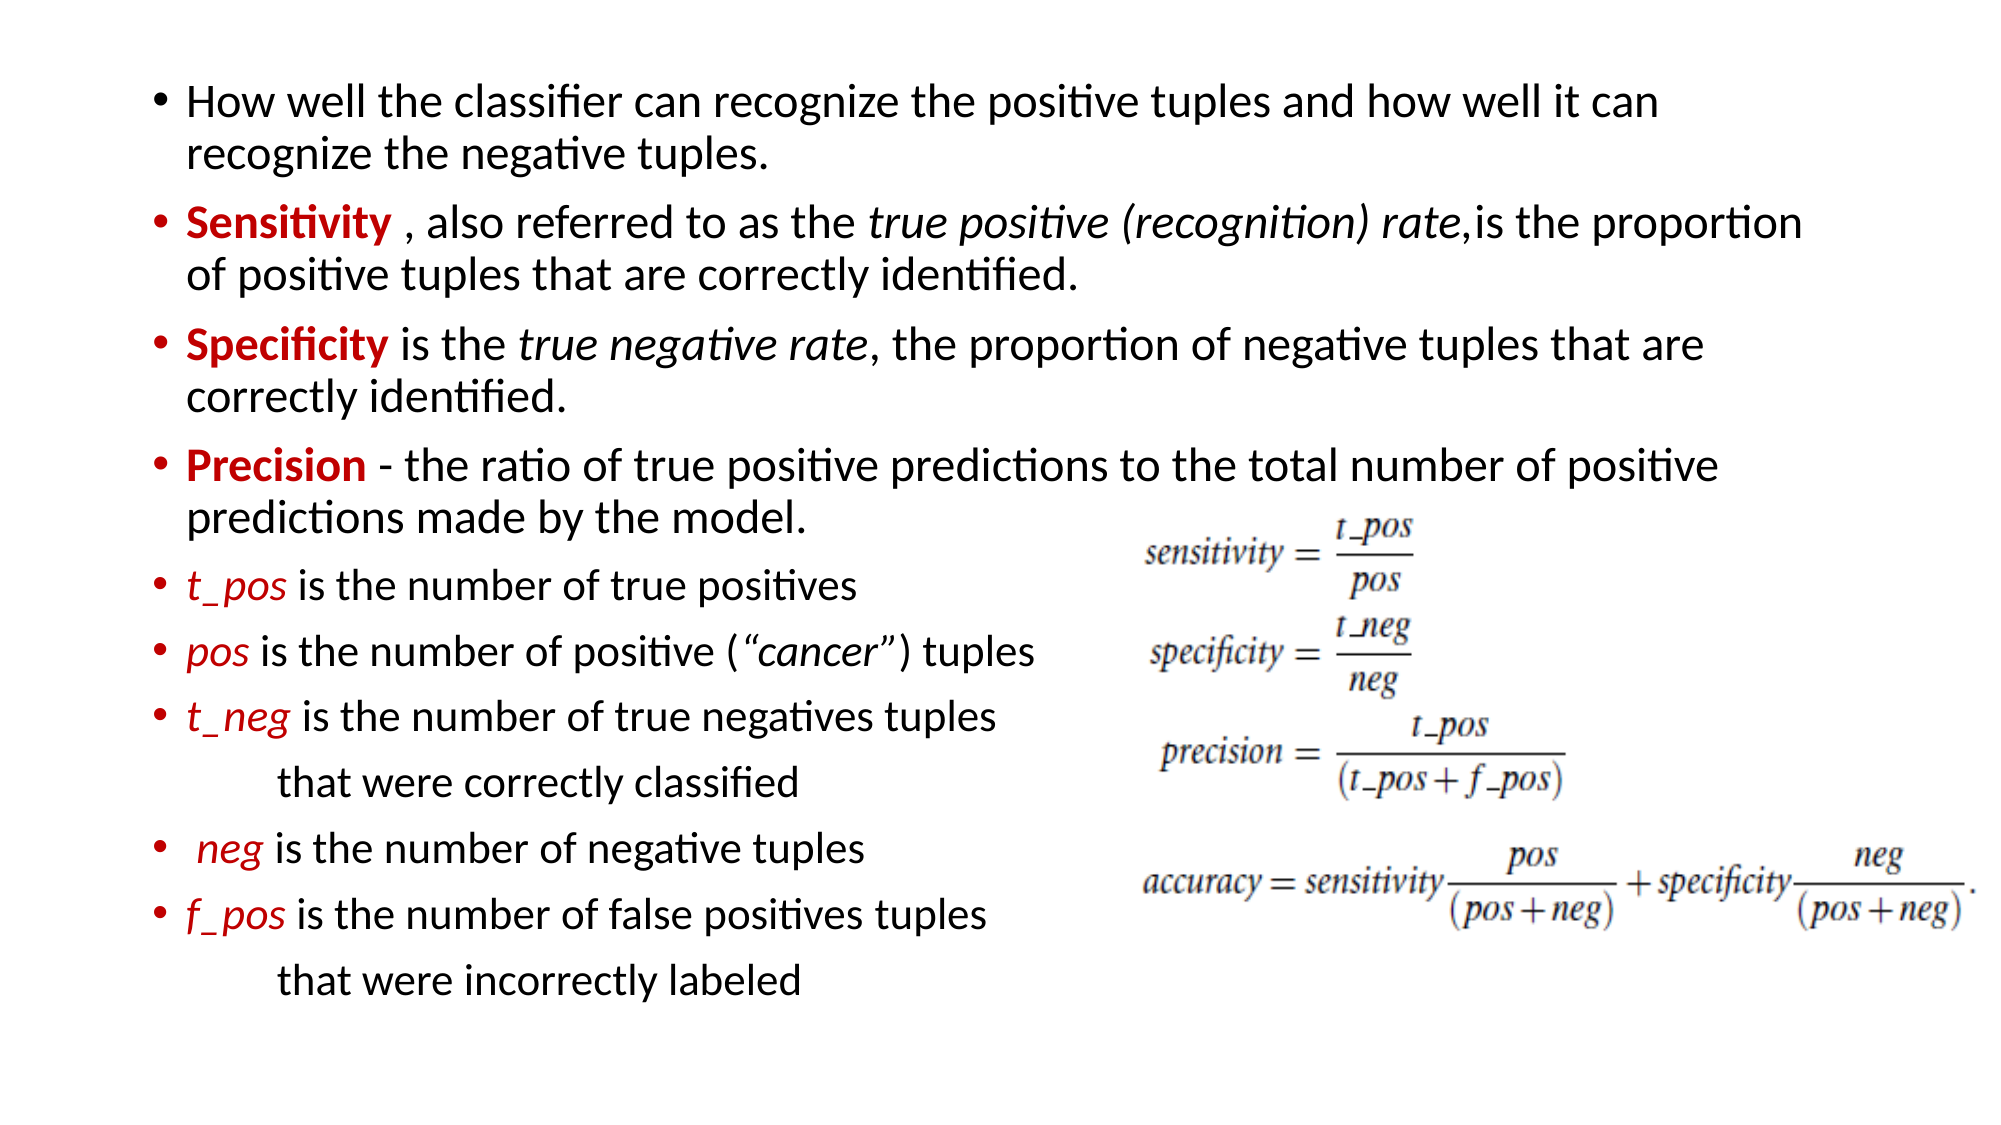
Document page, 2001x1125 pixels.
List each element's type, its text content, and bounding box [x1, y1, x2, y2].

list How well the classifier can recognize the positive tuples and how well it can recognize the negative tuples. Sensitivity , also referred to as the true positive (recognition) rate,is the proportion of positive tuples that are correctly identified. Specificity is the true negative rate, the proportion of negative tuples that are correctly identified. Precision - the ratio of true positive predictions to the total number of positive predictions made by the model. t_pos is the number of true positives pos is the number of positive (“cancer”) tuples t_neg is the number of true negatives tuples that were correctly classified neg is the number of negative tuples f_pos is the number of false positives tuples that were incorrectly labeled [137, 68, 1863, 1014]
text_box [1085, 492, 1980, 950]
